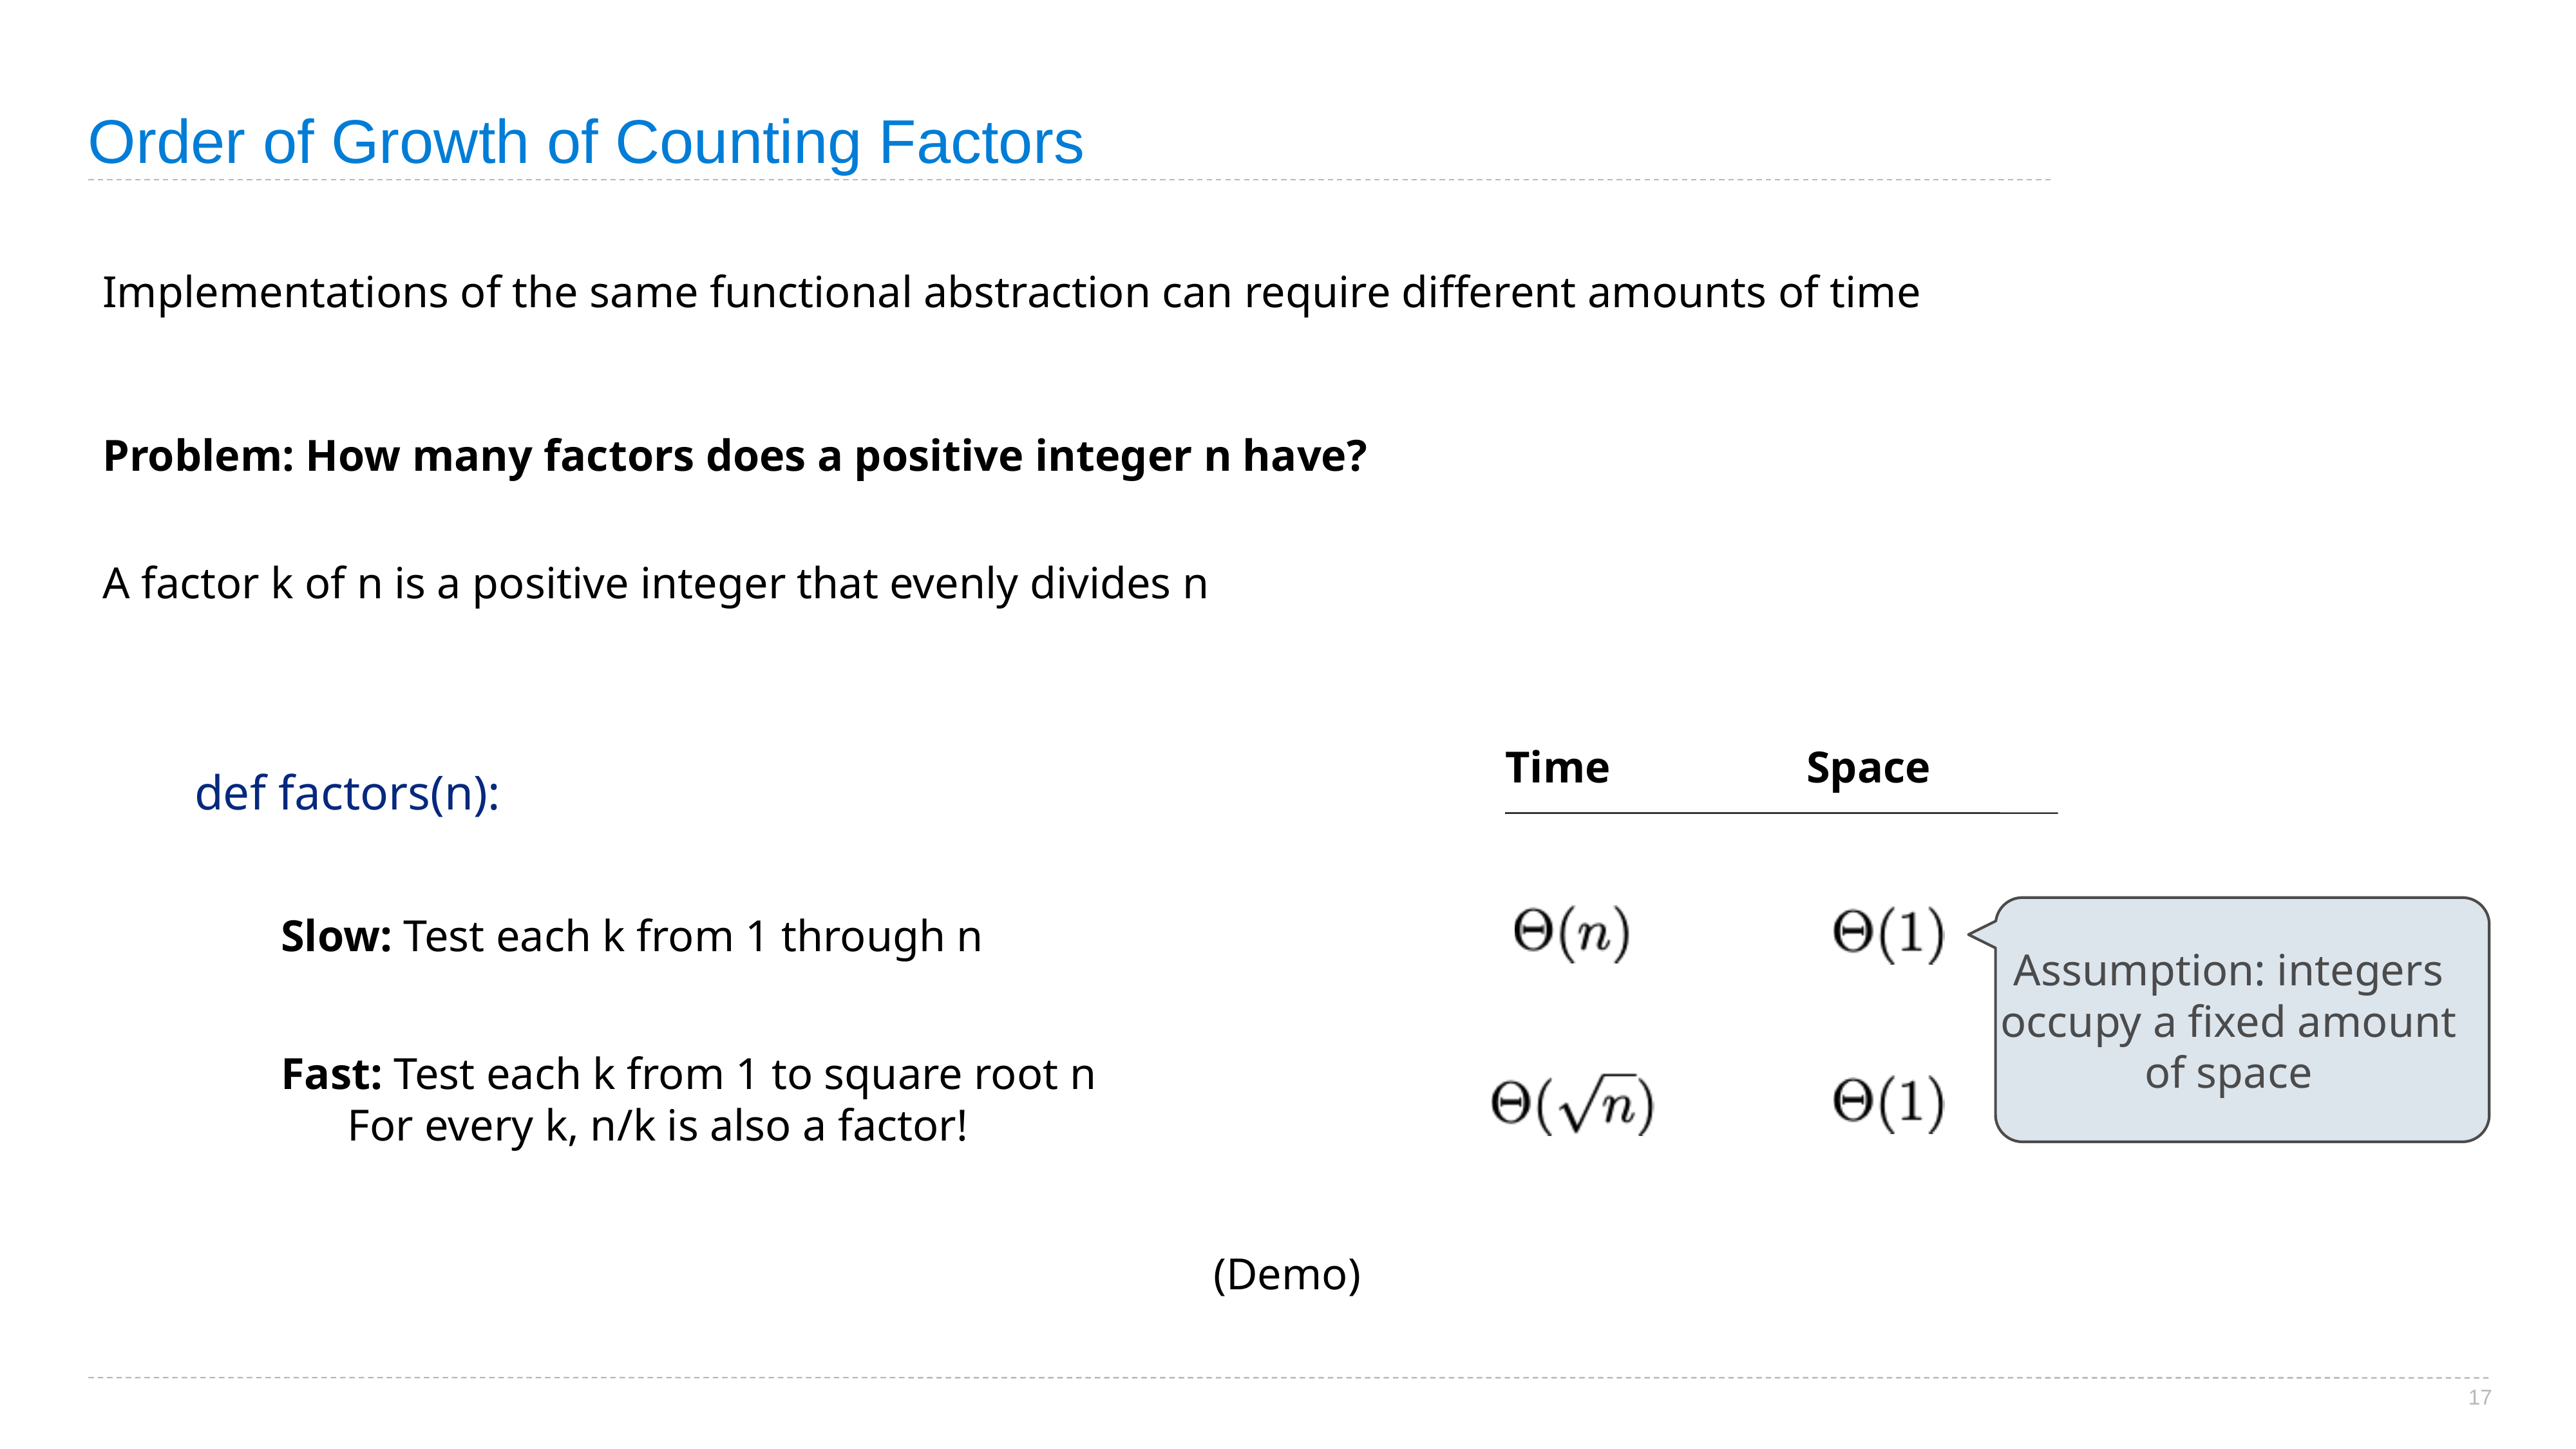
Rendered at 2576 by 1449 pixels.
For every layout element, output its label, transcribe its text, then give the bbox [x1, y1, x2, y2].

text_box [1514, 904, 1945, 965]
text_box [1495, 734, 2058, 813]
text_box Assumption: integers occupy a fixed amount of space [1968, 897, 2490, 1142]
slide_number 17 [2467, 1383, 2494, 1408]
text_box (Demo) [1199, 1241, 1376, 1304]
text_box Slow: Test each k from 1 through n [267, 865, 1370, 1004]
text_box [88, 384, 2339, 651]
text_box Fast: Test each k from 1 to square root n For every k, n/k is also a factor! [267, 1028, 1439, 1168]
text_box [1492, 1073, 1945, 1136]
list Implementations of the same functional abstraction can require different amounts of time [88, 258, 2394, 419]
title Order of Growth of Counting Factors [88, 0, 2050, 178]
text_box def factors(n): [189, 750, 918, 832]
